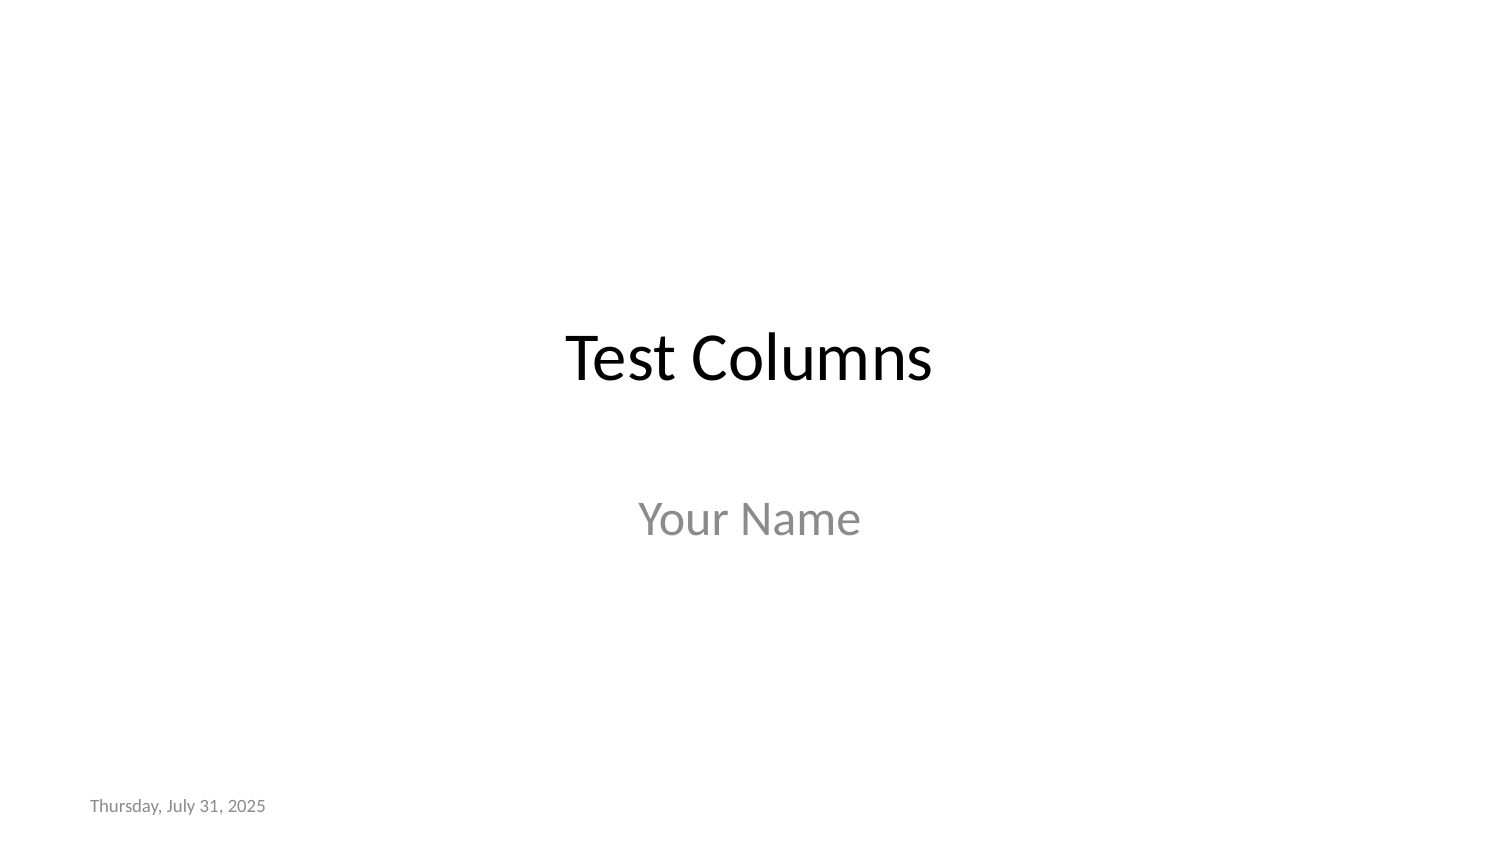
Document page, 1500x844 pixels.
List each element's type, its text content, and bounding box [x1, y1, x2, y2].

subtitle Your Name [225, 478, 1275, 694]
title Test Columns [112, 262, 1388, 443]
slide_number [75, 782, 425, 827]
